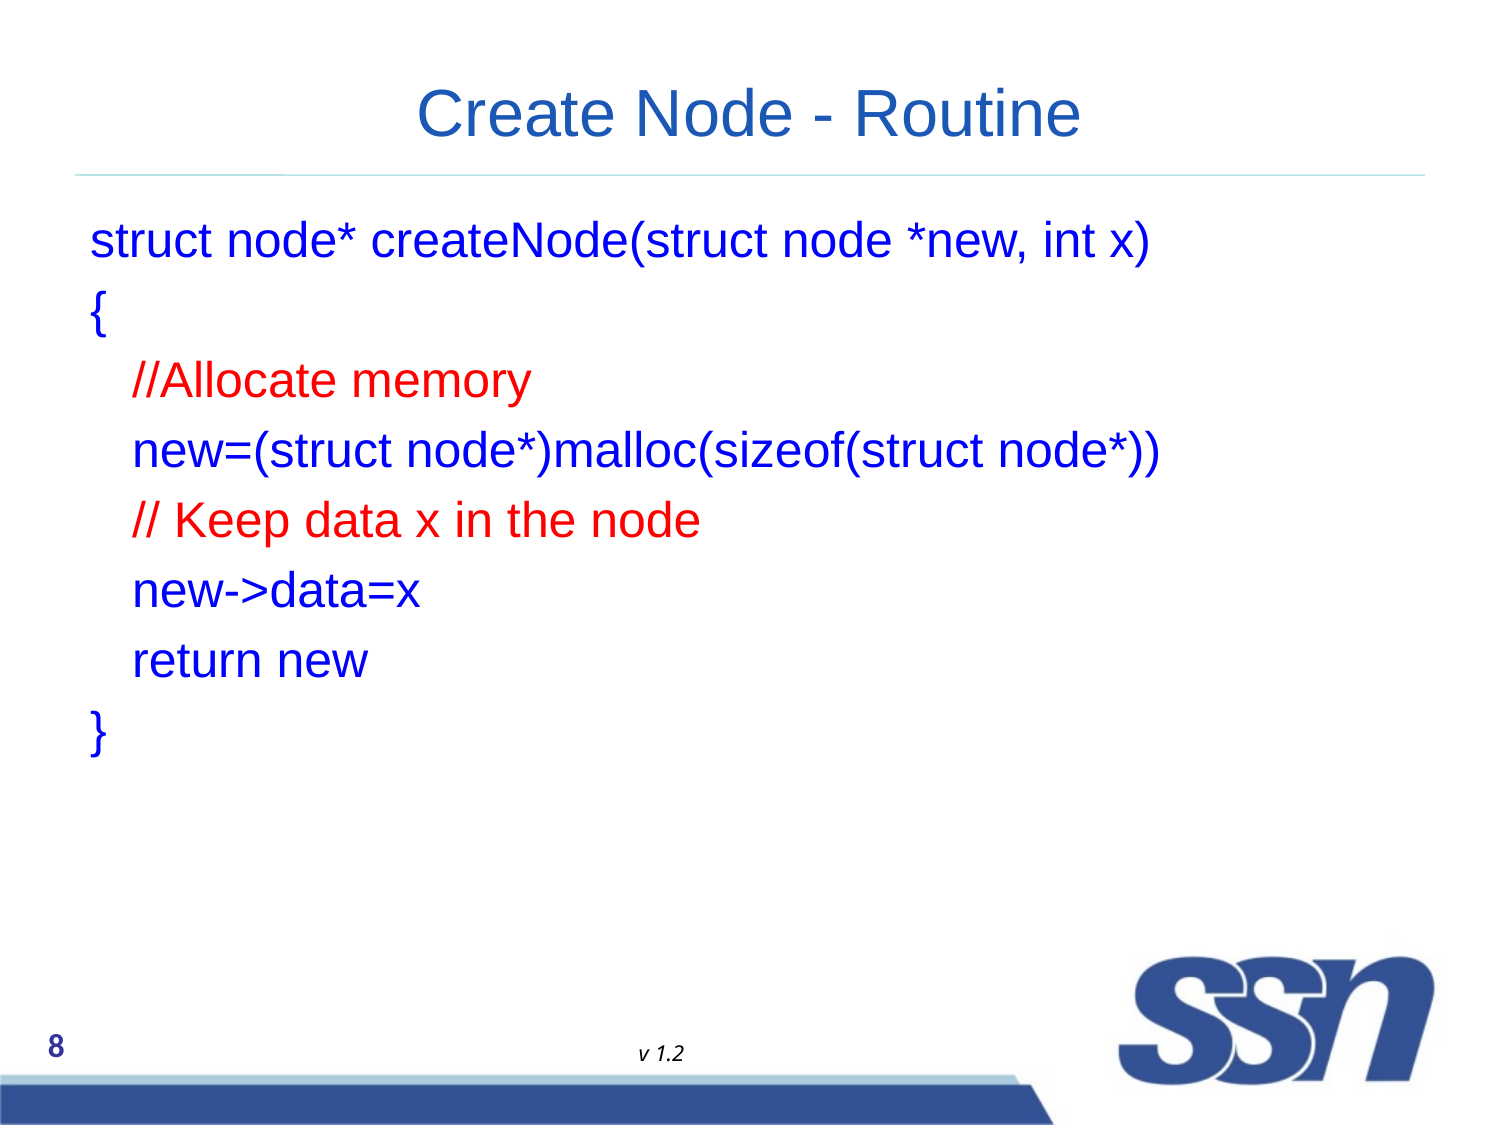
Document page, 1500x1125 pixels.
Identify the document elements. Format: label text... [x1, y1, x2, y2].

list struct node* createNode(struct node *new, int x) { //Allocate memory new=(struct node*)malloc(sizeof(struct node*)) // Keep data x in the node new->data=x return new } [75, 200, 1425, 1005]
title Create Node - Routine [75, 45, 1425, 175]
picture [0, 913, 1500, 1125]
